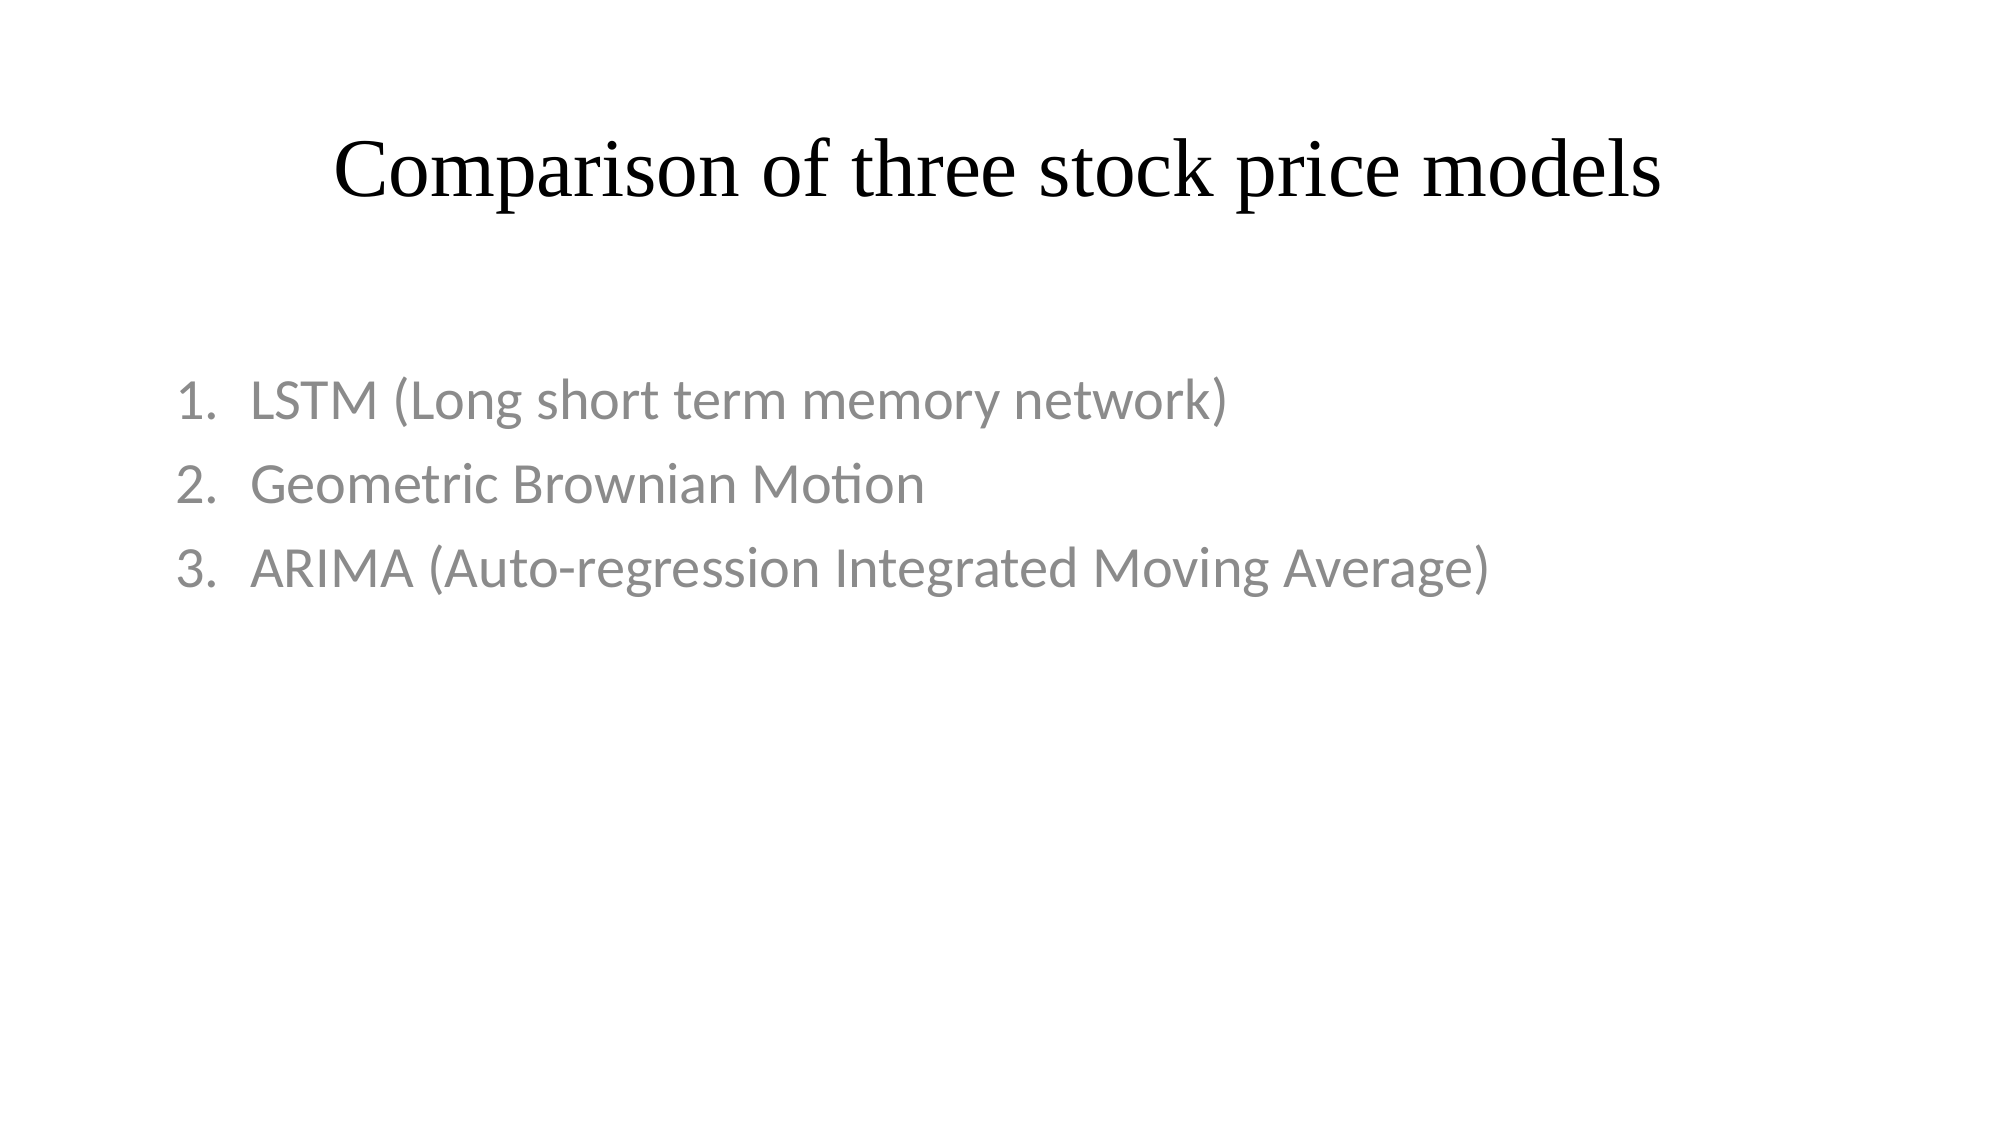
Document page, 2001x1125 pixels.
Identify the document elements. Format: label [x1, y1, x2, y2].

list [160, 362, 1836, 687]
title [136, 30, 1862, 372]
